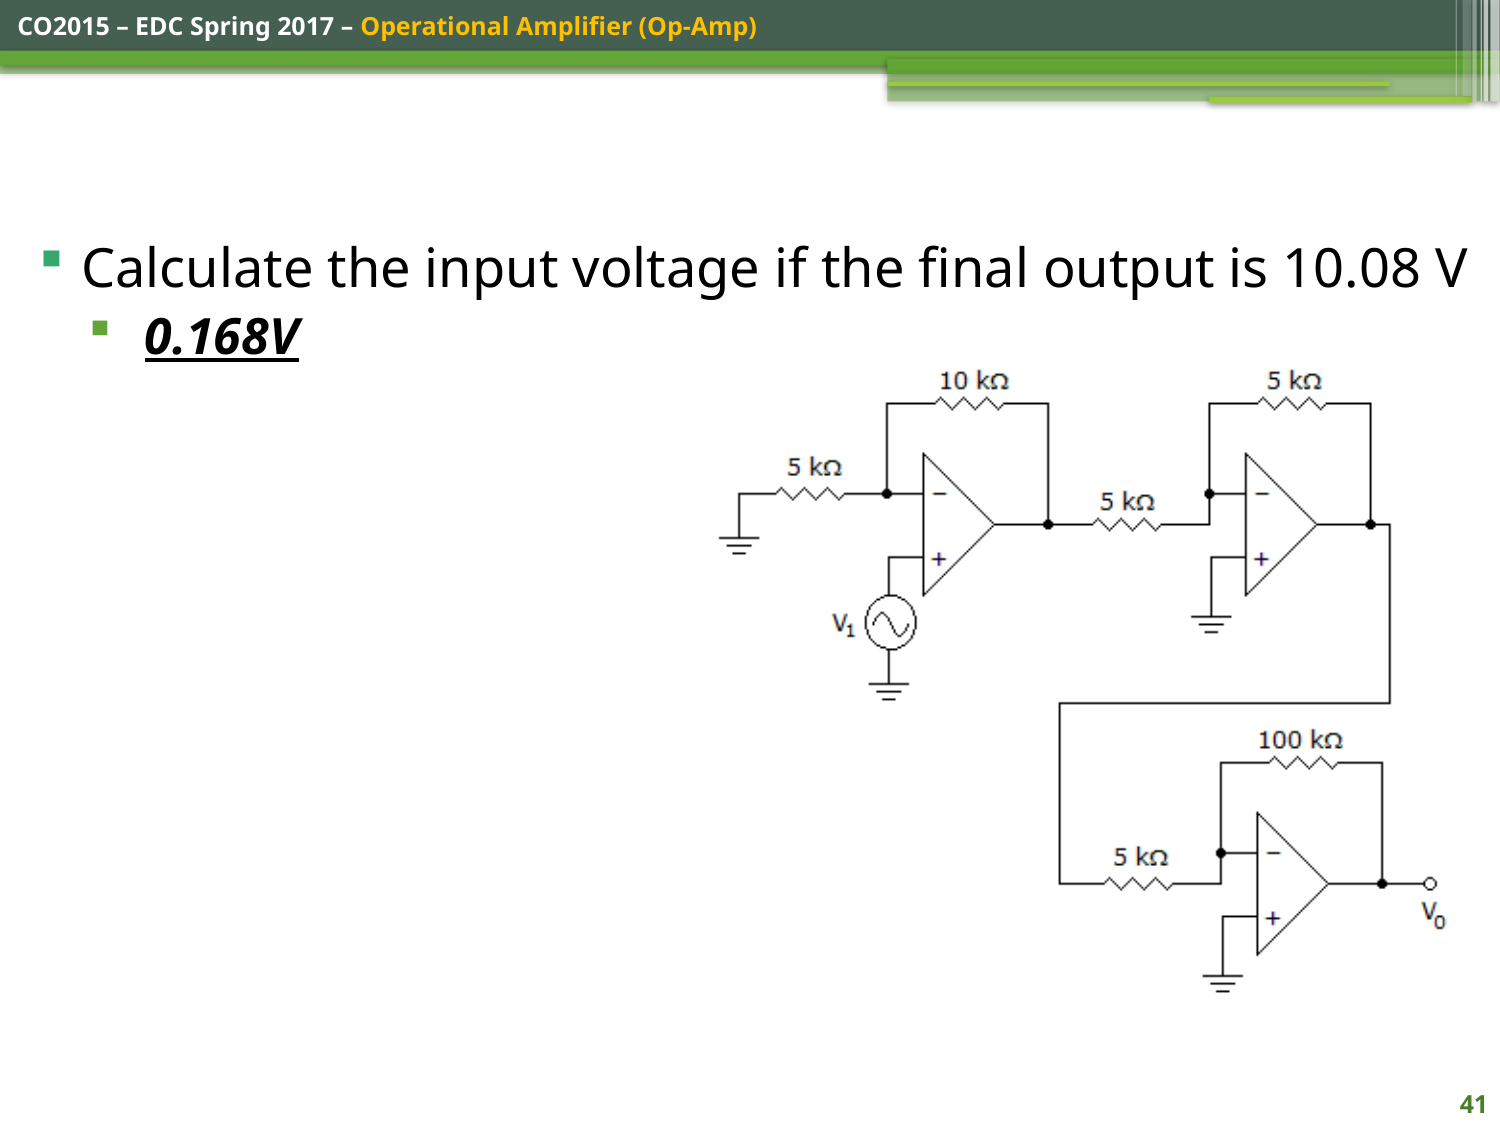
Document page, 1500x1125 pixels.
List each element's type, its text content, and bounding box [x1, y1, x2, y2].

text_box Calculate the input voltage if the final output is 10.08 V 0.168V [6, 225, 1485, 1079]
text_box [6, 77, 1485, 209]
picture [706, 354, 1469, 1012]
